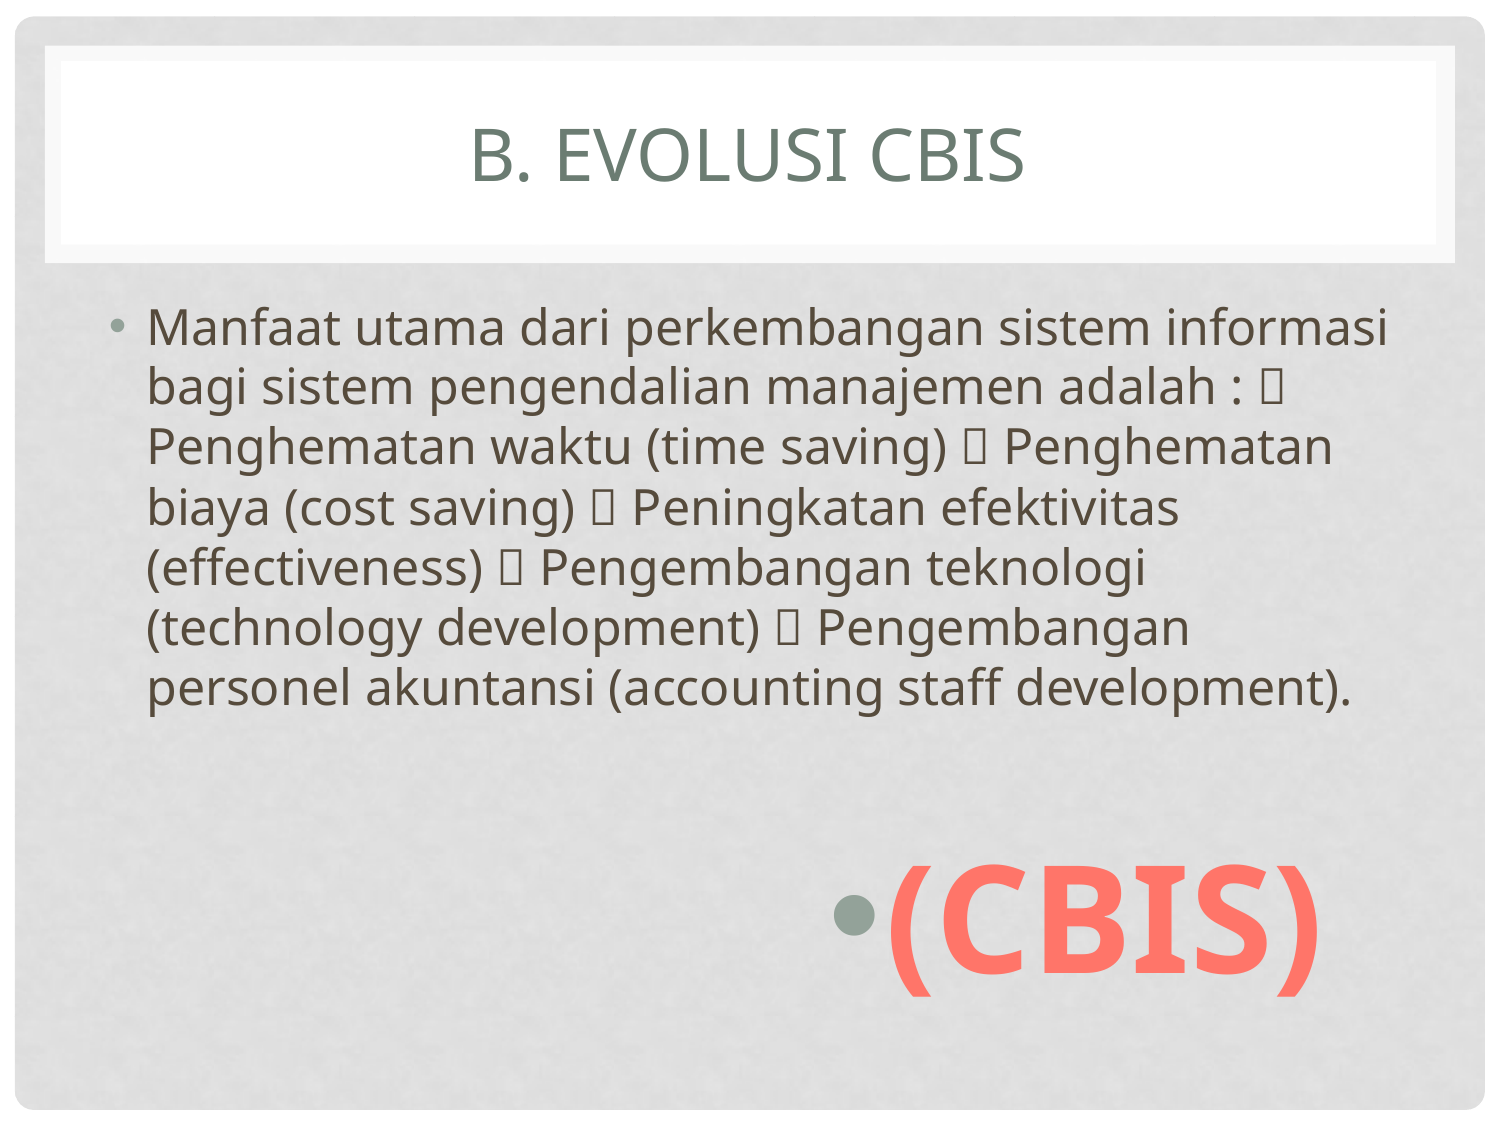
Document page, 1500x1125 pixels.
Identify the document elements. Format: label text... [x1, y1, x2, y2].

title B. EVOLUSI CBIS [69, 66, 1425, 238]
text_box (CBIS) [813, 816, 1462, 1079]
picture [14, 16, 1485, 1110]
list Manfaat utama dari perkembangan sistem informasi bagi sistem pengendalian manajemen adalah :  Penghematan waktu (time saving)  Penghematan biaya (cost saving)  Peningkatan efektivitas (effectiveness)  Pengembangan teknologi (technology development)  Pengembangan personel akuntansi (accounting staff development). [75, 287, 1425, 1005]
